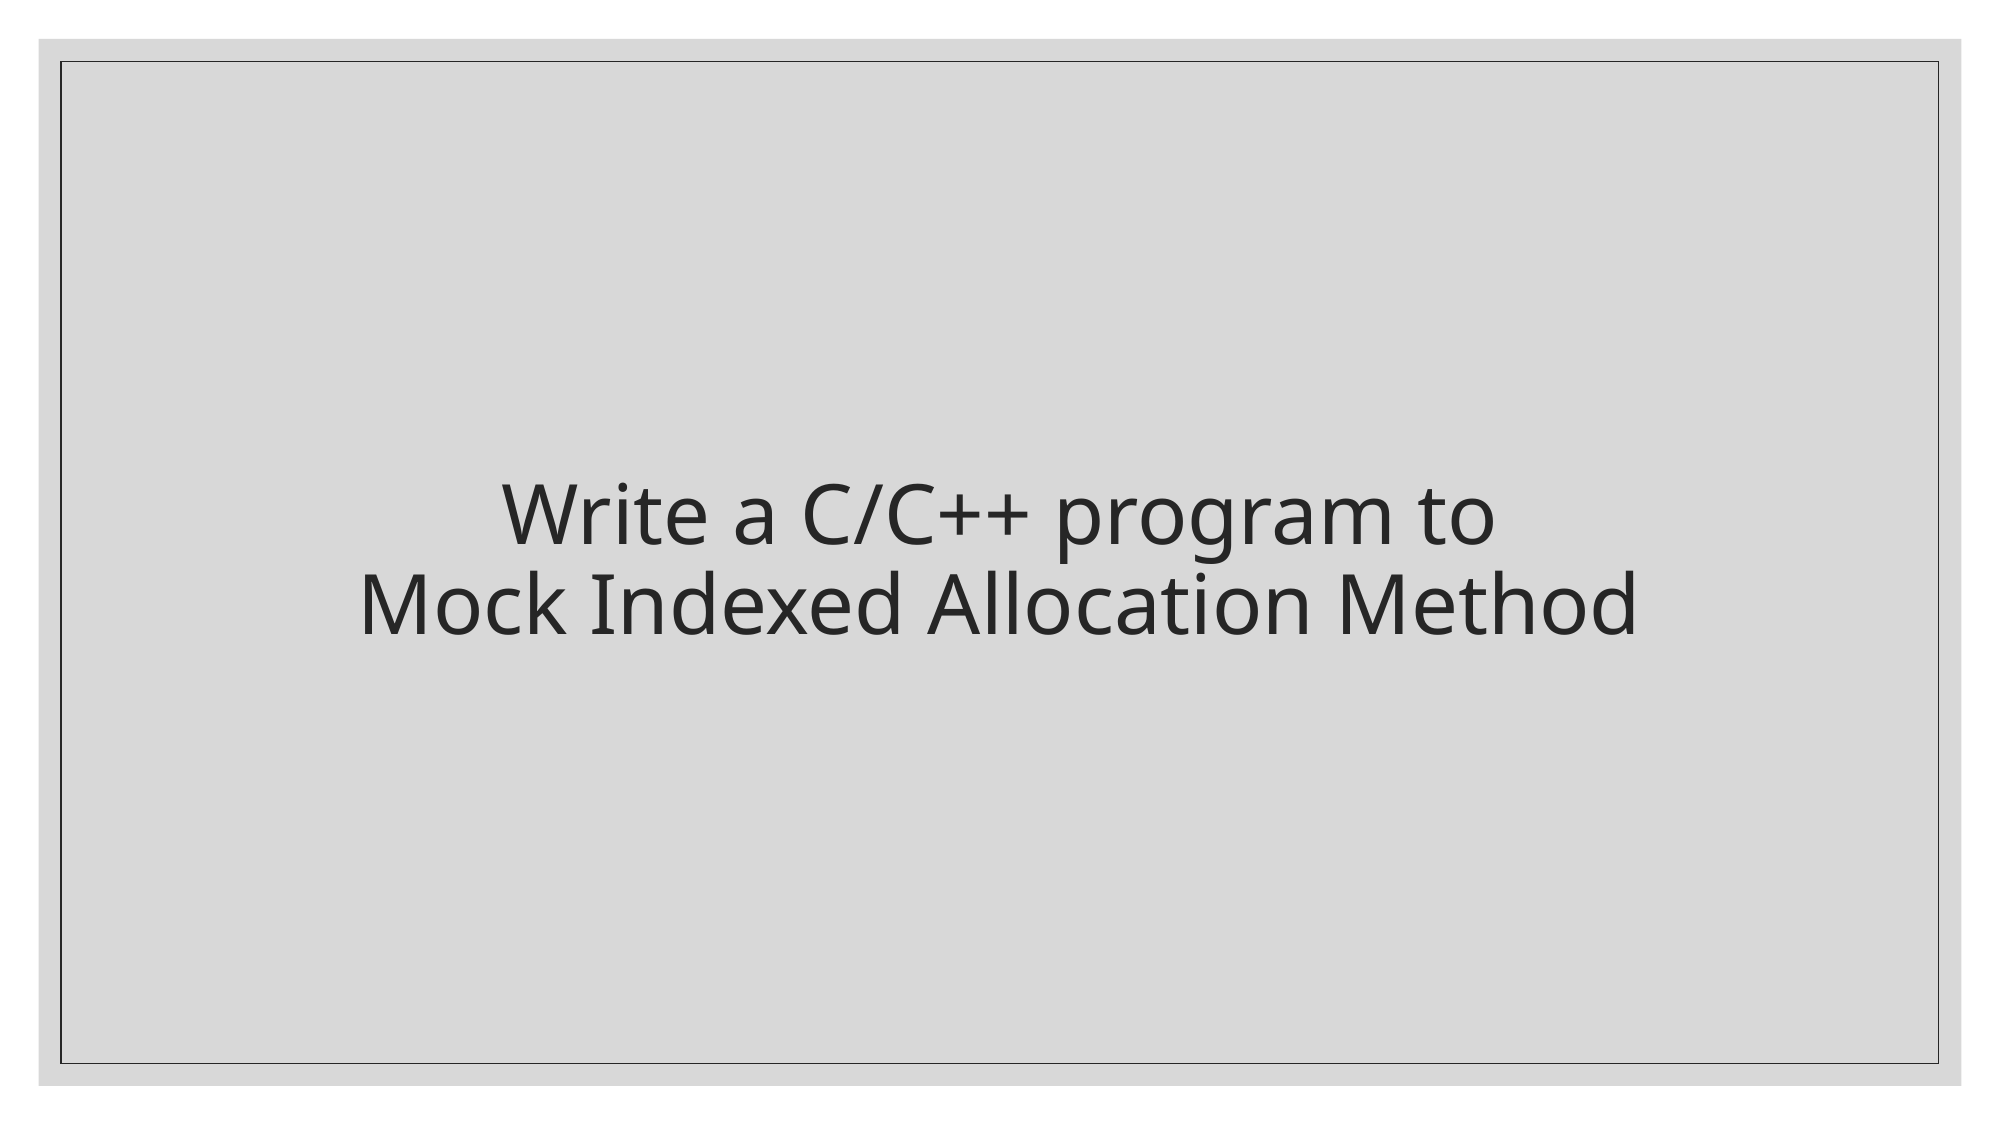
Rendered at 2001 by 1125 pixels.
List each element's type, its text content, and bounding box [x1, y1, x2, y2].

title Write a C/C++ program to Mock Indexed Allocation Method [174, 450, 1825, 675]
